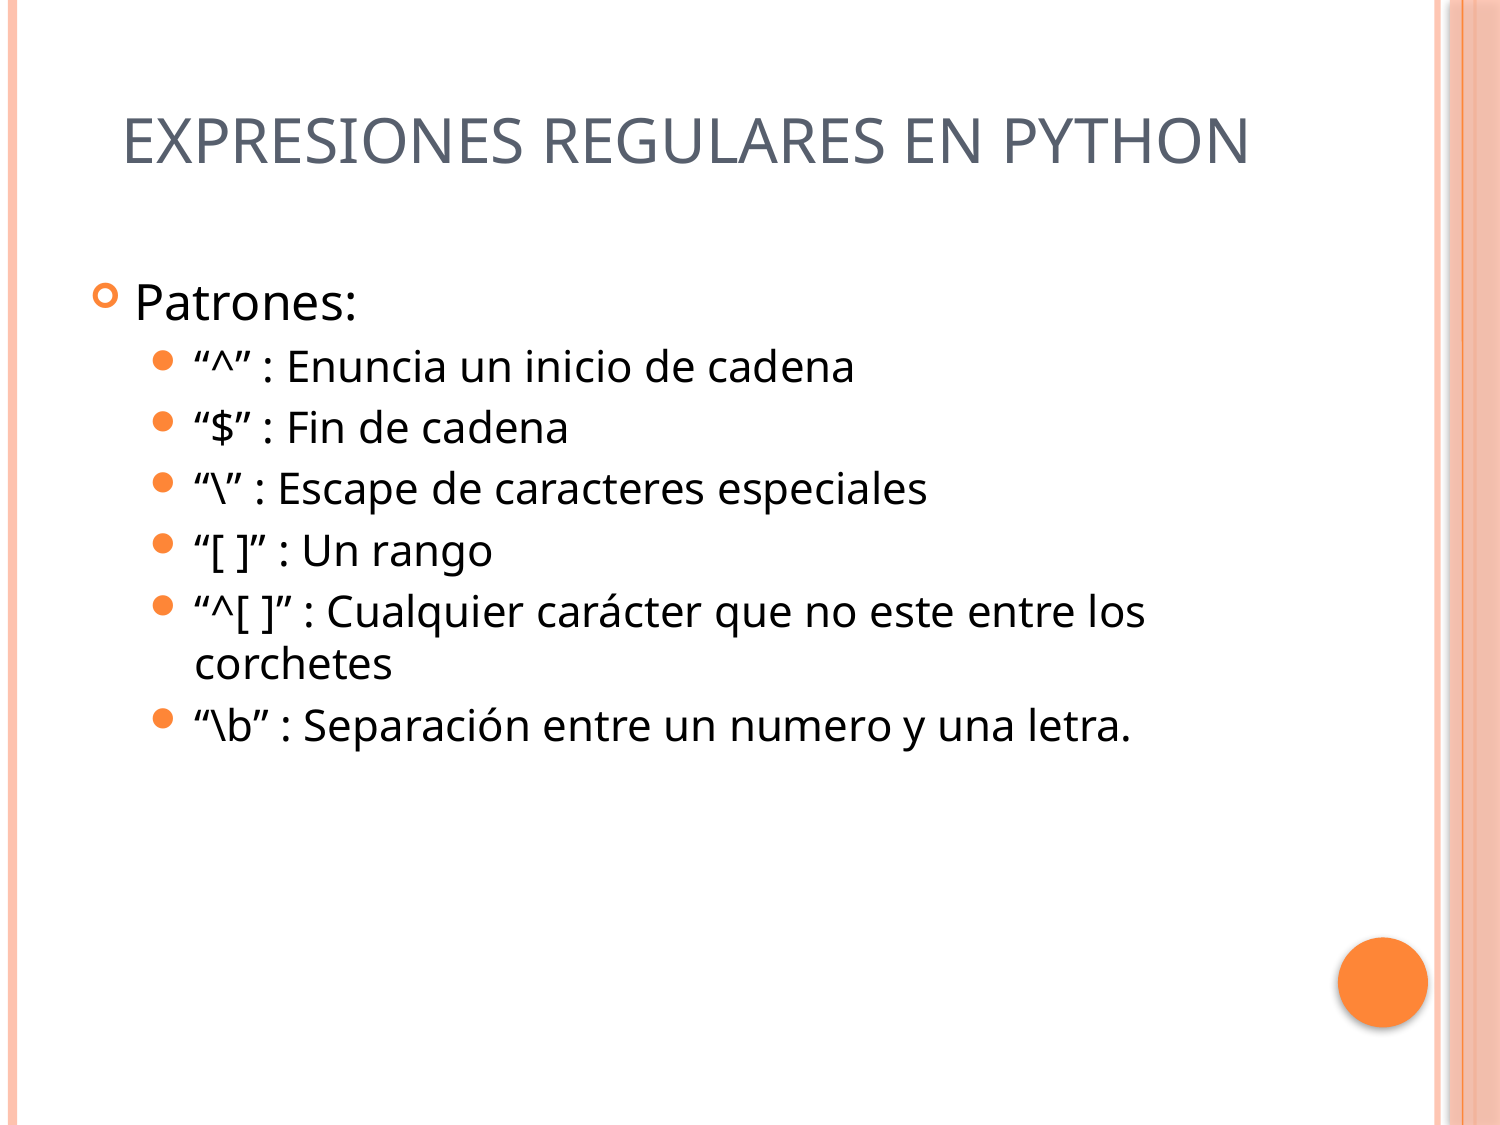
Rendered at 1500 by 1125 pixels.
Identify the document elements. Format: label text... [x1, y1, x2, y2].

title Expresiones Regulares en Python [75, 45, 1300, 233]
list Patrones: “^” : Enuncia un inicio de cadena “$” : Fin de cadena “\” : Escape de caracteres especiales “[ ]” : Un rango “^[ ]” : Cualquier carácter que no este entre los corchetes “\b” : Separación entre un numero y una letra. [75, 262, 1300, 1062]
